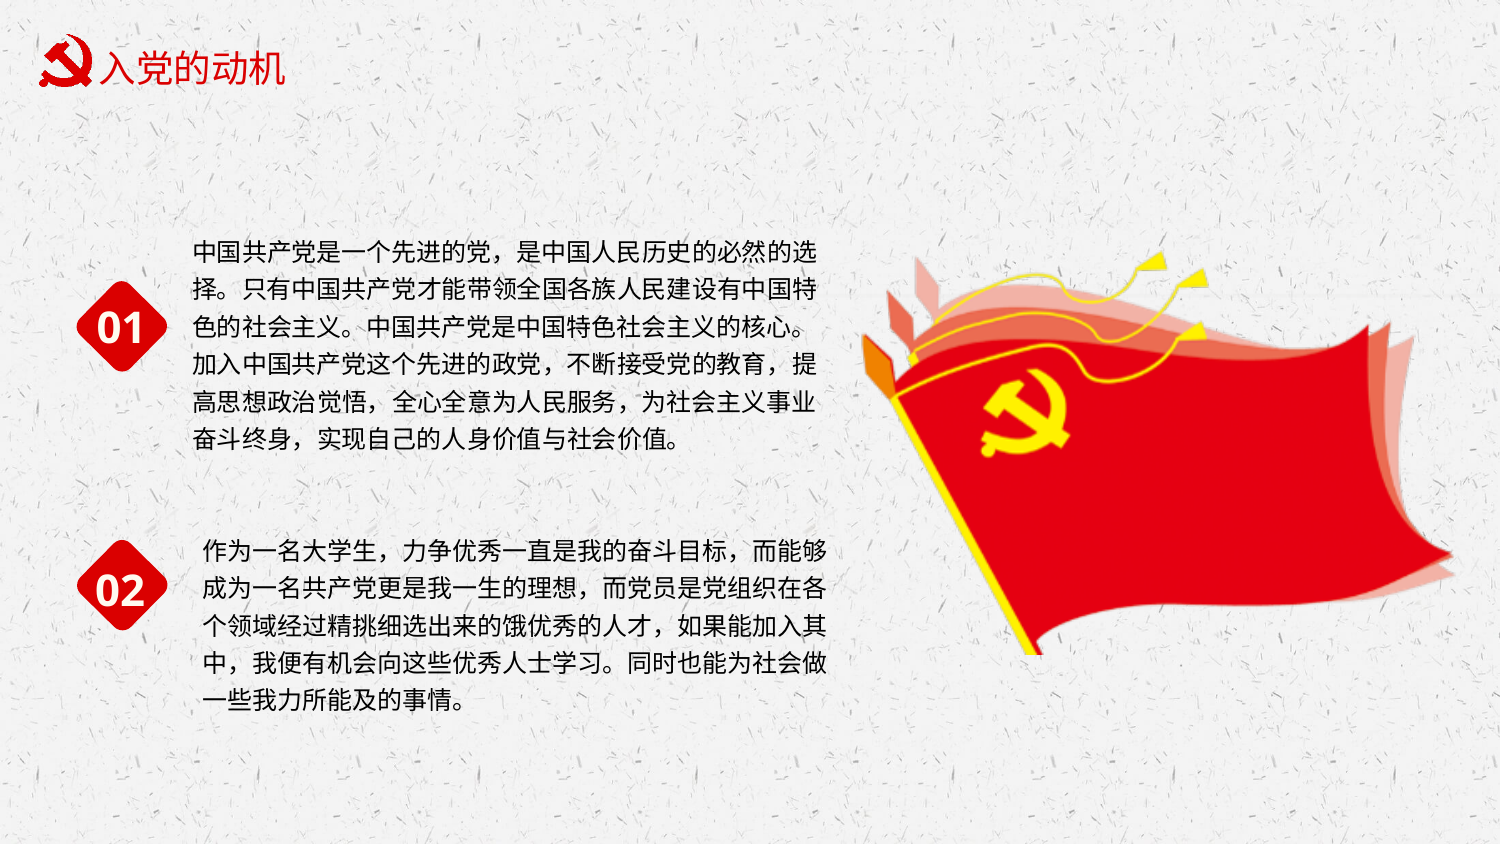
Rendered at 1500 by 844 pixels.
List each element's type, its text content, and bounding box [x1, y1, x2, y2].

picture [0, 0, 1500, 844]
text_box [77, 549, 163, 624]
text_box 作为一名大学生，力争优秀一直是我的奋斗目标，而能够成为一名共产党更是我一生的理想，而党员是党组织在各个领域经过精挑细选出来的饿优秀的人才，如果能加入其中，我便有机会向这些优秀人士学习。同时也能为社会做一些我力所能及的事情。 [187, 520, 850, 723]
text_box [79, 290, 165, 362]
text_box 中国共产党是一个先进的党，是中国人民历史的必然的选择。只有中国共产党才能带领全国各族人民建设有中国特色的社会主义。中国共产党是中国特色社会主义的核心。加入中国共产党这个先进的政党，不断接受党的教育，提高思想政治觉悟，全心全意为人民服务，为社会主义事业奋斗终身，实现自己的人身价值与社会价值。 [177, 221, 812, 461]
